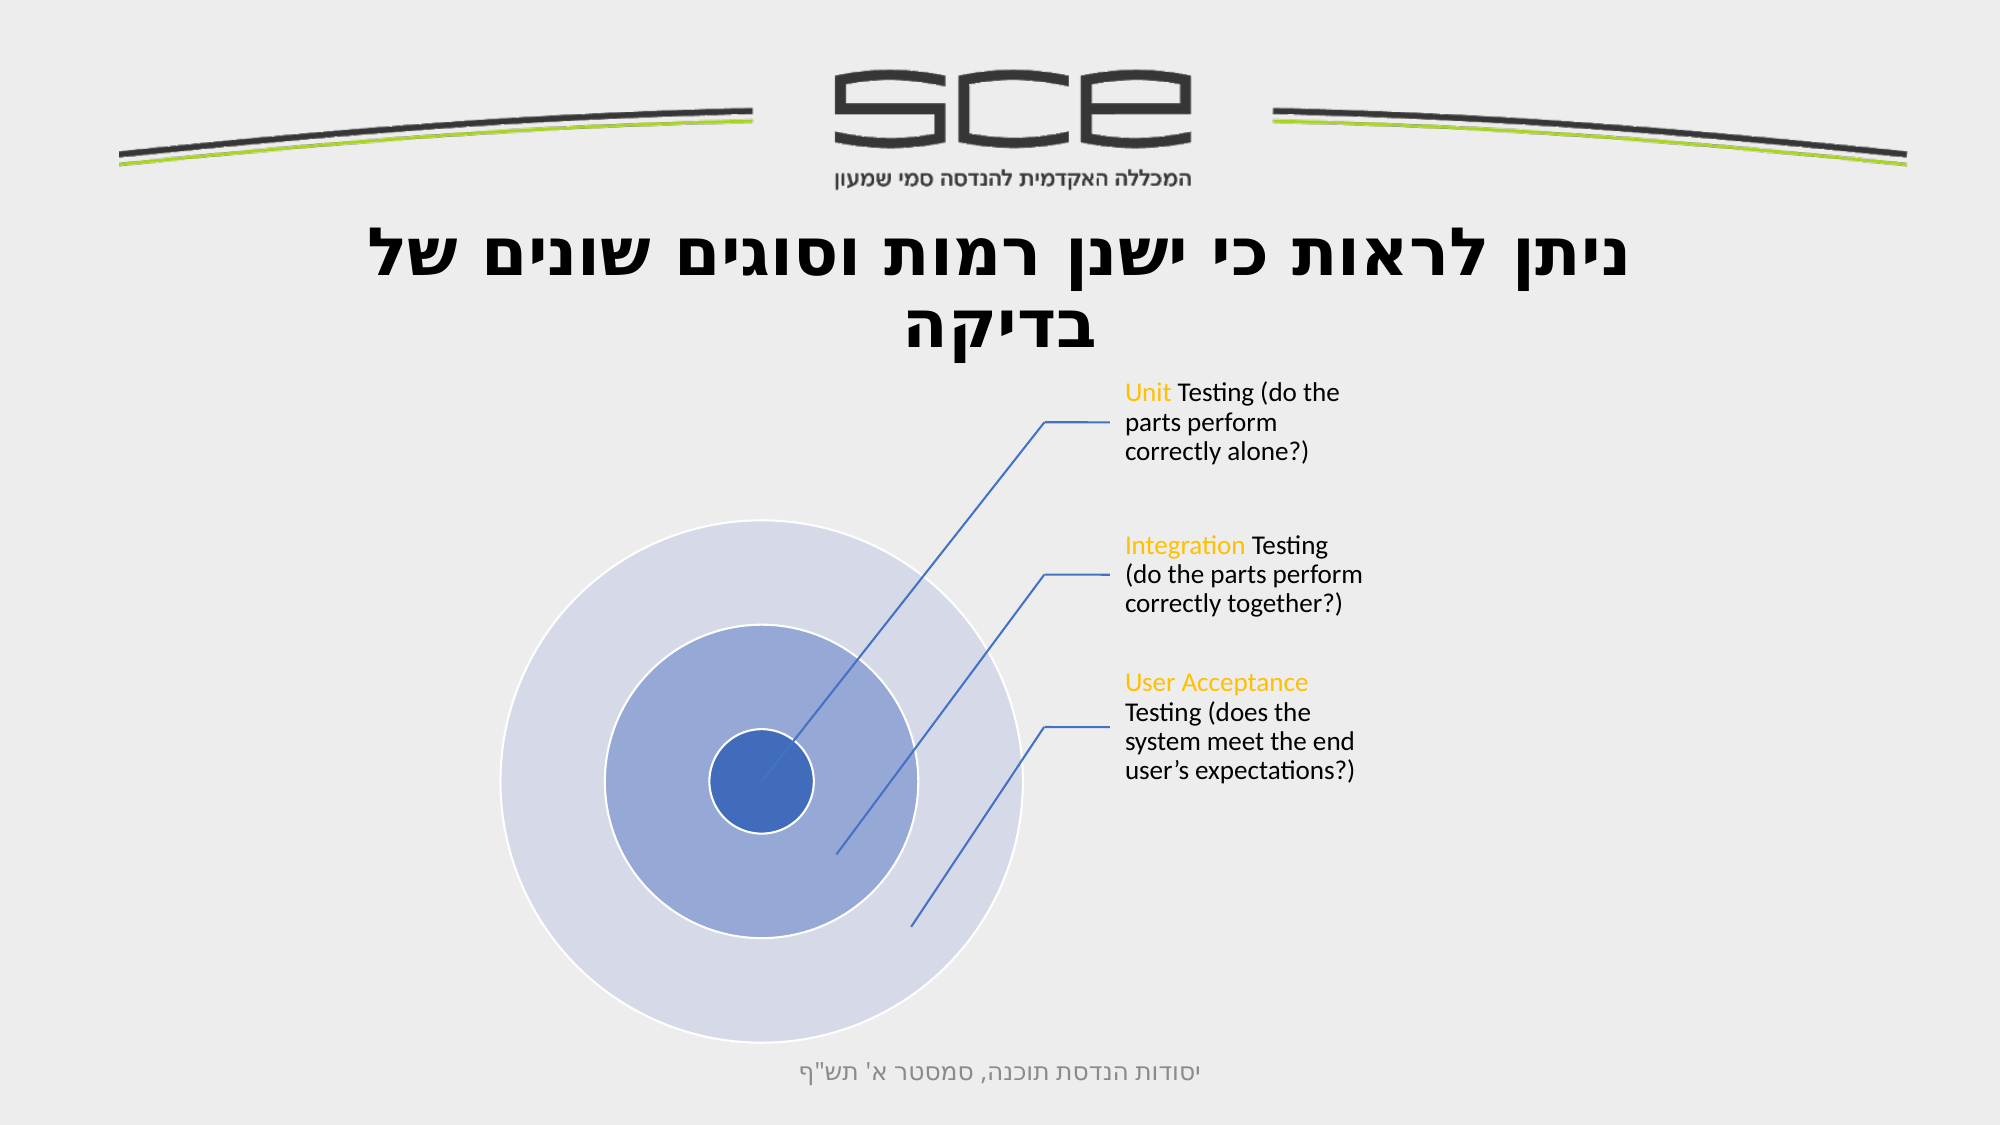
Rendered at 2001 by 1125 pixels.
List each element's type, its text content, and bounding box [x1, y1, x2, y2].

footer יסודות הנדסת תוכנה, סמסטר א' תש"ף [662, 1043, 1338, 1103]
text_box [233, 346, 1638, 1043]
title ניתן לראות כי ישנן רמות וסוגים שונים של בדיקה [250, 246, 1750, 378]
picture [119, 0, 1909, 246]
